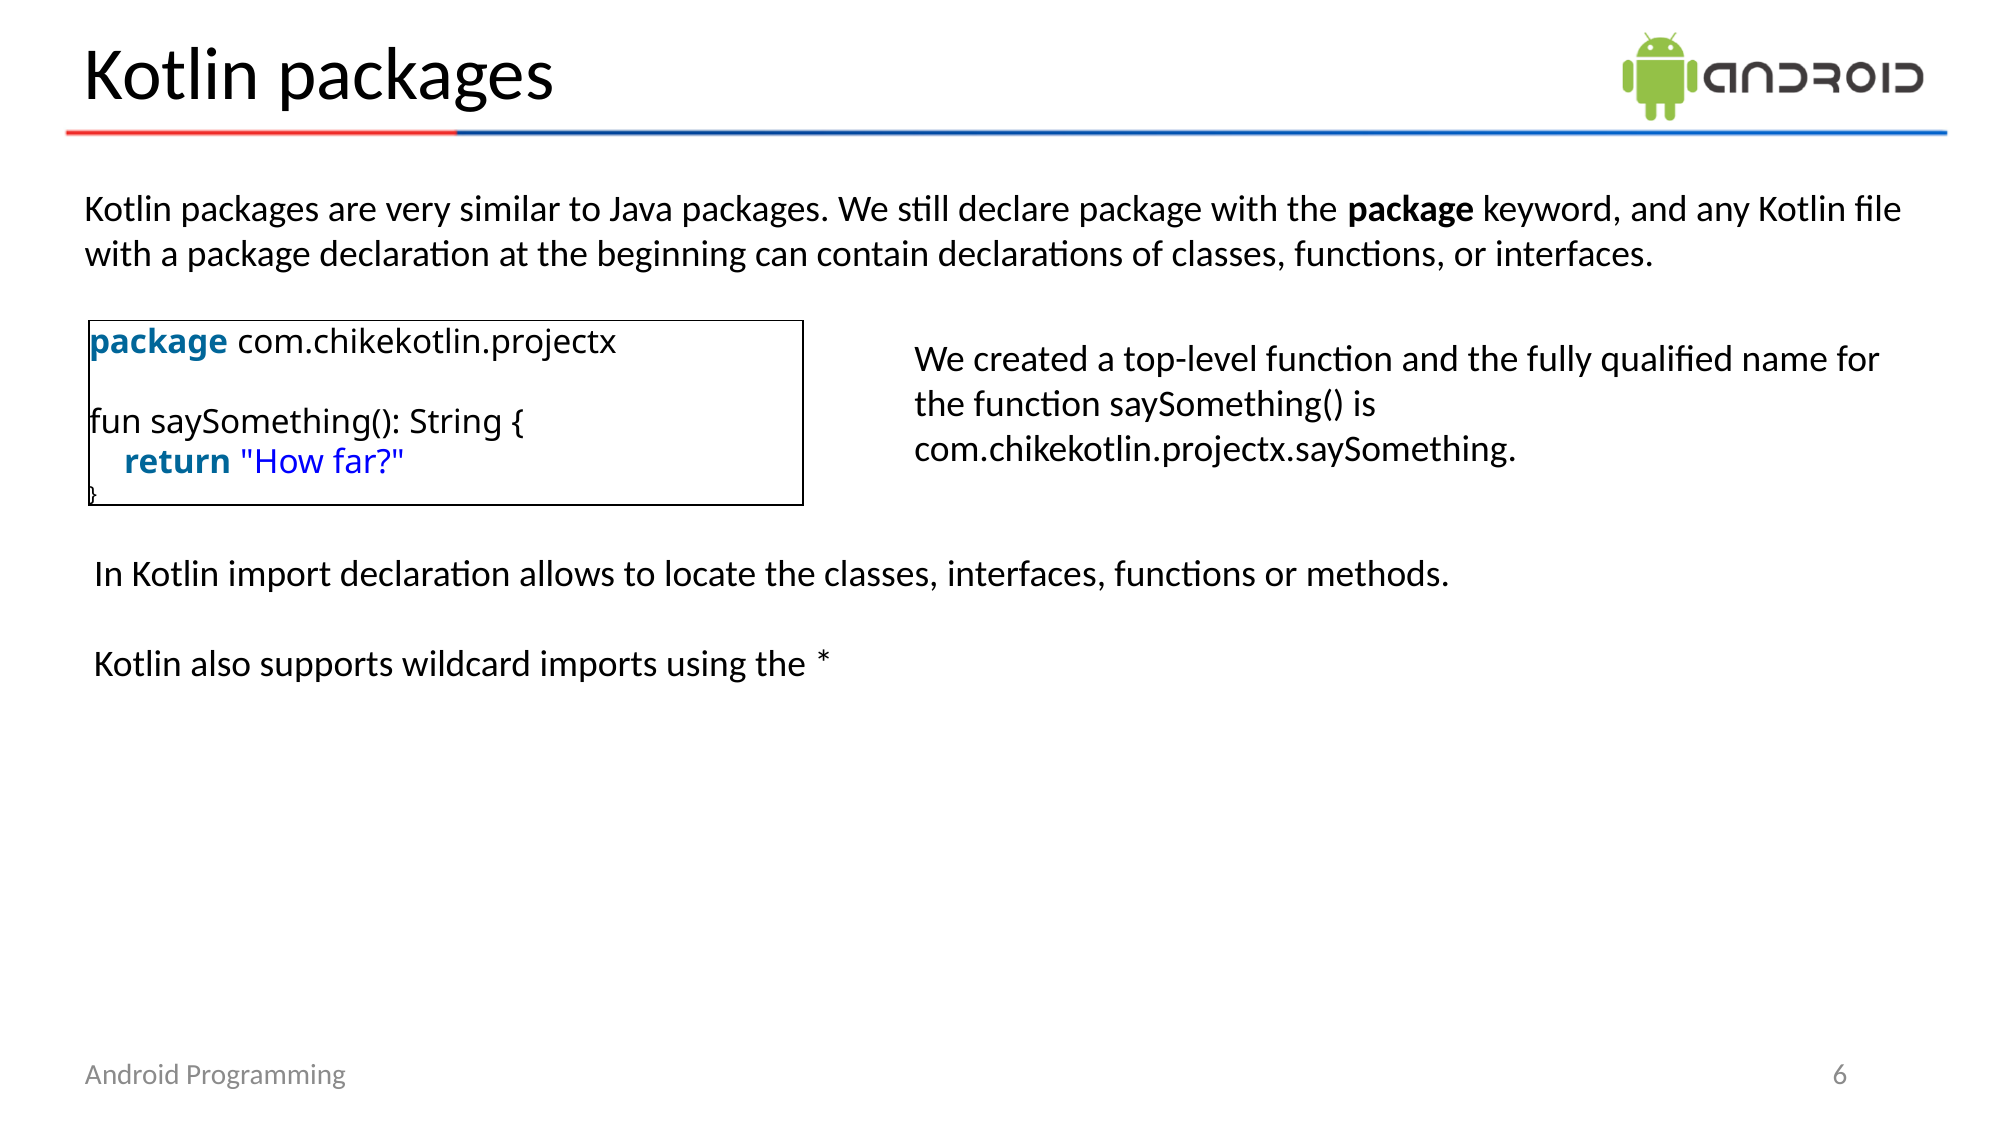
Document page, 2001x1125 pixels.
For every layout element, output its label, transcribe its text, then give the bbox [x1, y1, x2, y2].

footer Android Programming [69, 1042, 1412, 1103]
text_box We created a top-level function and the fully qualified name for the function saySomething() is com.chikekotlin.projectx.saySomething. [899, 326, 1900, 477]
text_box Kotlin packages [69, 17, 1130, 123]
text_box In Kotlin import declaration allows to locate the classes, interfaces, functions or methods. Kotlin also supports wildcard imports using the * [79, 541, 1939, 692]
text_box package com.chikekotlin.projectx fun saySomething(): String { return "How far?" } [89, 320, 804, 506]
picture [59, 0, 1970, 177]
slide_number 6 [1412, 1042, 1863, 1103]
text_box Kotlin packages are very similar to Java packages. We still declare package with the package keyword, and any Kotlin file with a package declaration at the beginning can contain declarations of classes, functions, or interfaces. [69, 176, 1960, 372]
